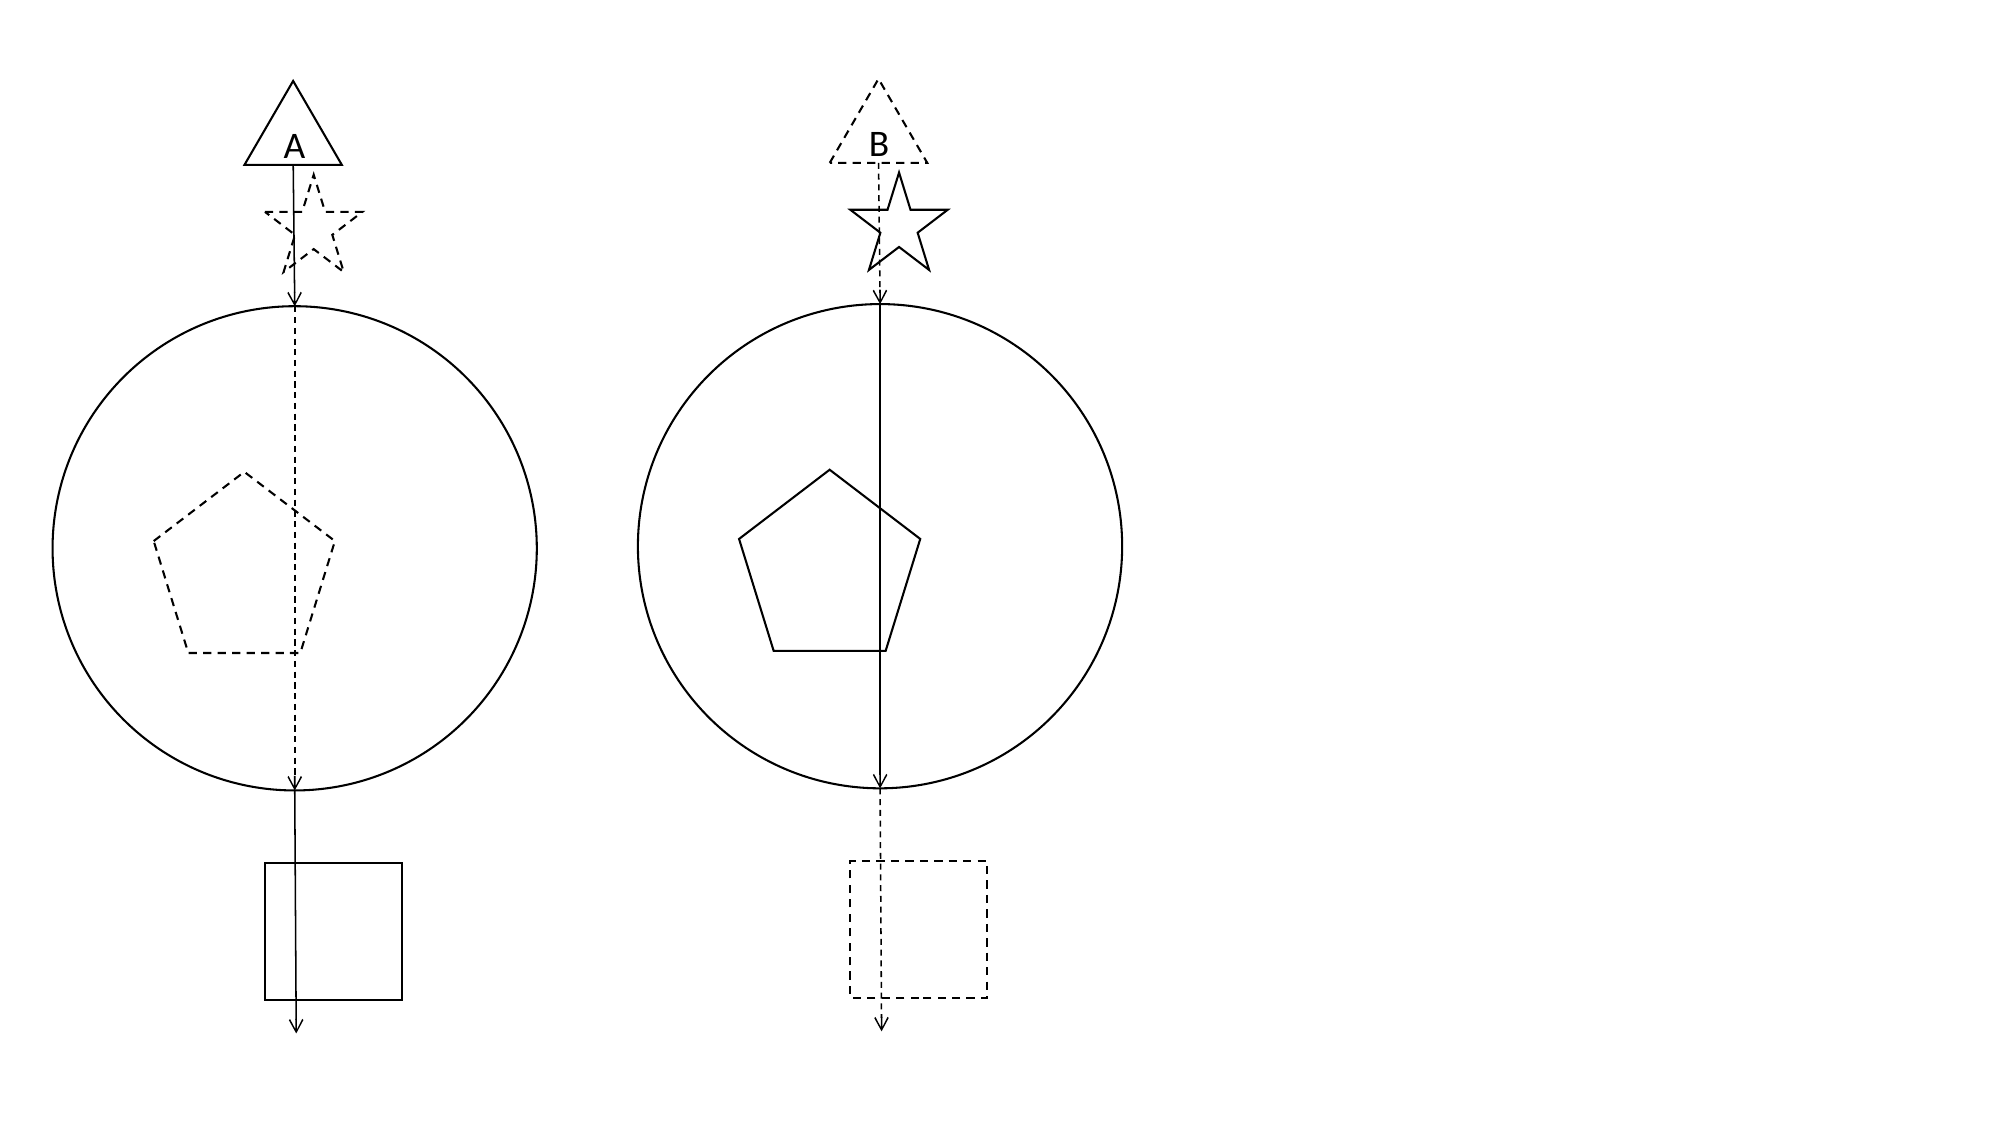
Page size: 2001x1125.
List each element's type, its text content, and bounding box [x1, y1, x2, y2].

text_box [849, 860, 880, 999]
text_box [153, 471, 294, 655]
text_box [881, 169, 951, 273]
text_box [51, 305, 294, 792]
text_box [847, 208, 878, 233]
text_box [295, 305, 538, 792]
text_box [295, 171, 366, 273]
text_box [737, 468, 880, 652]
text_box [297, 862, 403, 1001]
text_box [881, 303, 1124, 790]
text_box A [242, 78, 344, 166]
text_box [636, 303, 879, 790]
text_box [281, 237, 293, 275]
text_box [882, 860, 988, 999]
text_box [295, 509, 335, 655]
text_box [867, 236, 878, 273]
text_box [264, 210, 293, 234]
text_box [881, 507, 922, 652]
text_box B [828, 78, 930, 164]
text_box [264, 862, 294, 1001]
